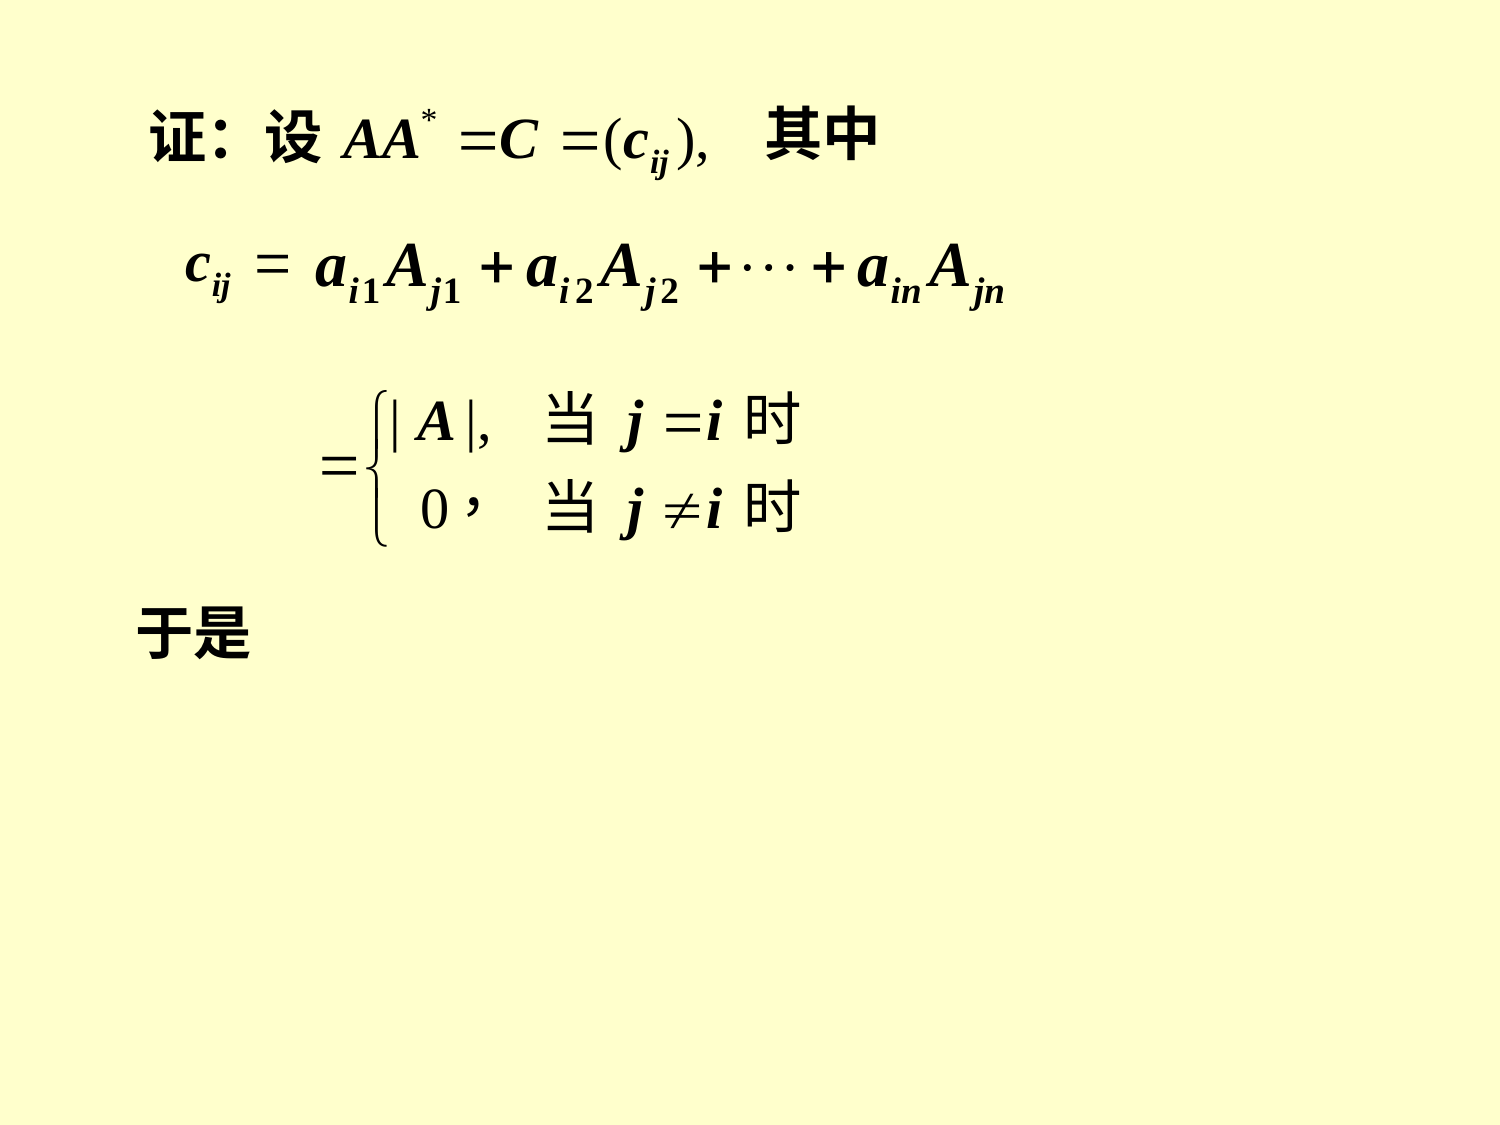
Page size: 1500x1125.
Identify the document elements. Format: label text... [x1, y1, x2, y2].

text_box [312, 231, 1010, 317]
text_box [312, 385, 805, 552]
text_box 证：设 [133, 93, 338, 178]
text_box 于是 [121, 589, 268, 674]
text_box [335, 101, 714, 186]
text_box 其中 [749, 90, 1014, 175]
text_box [182, 231, 288, 309]
